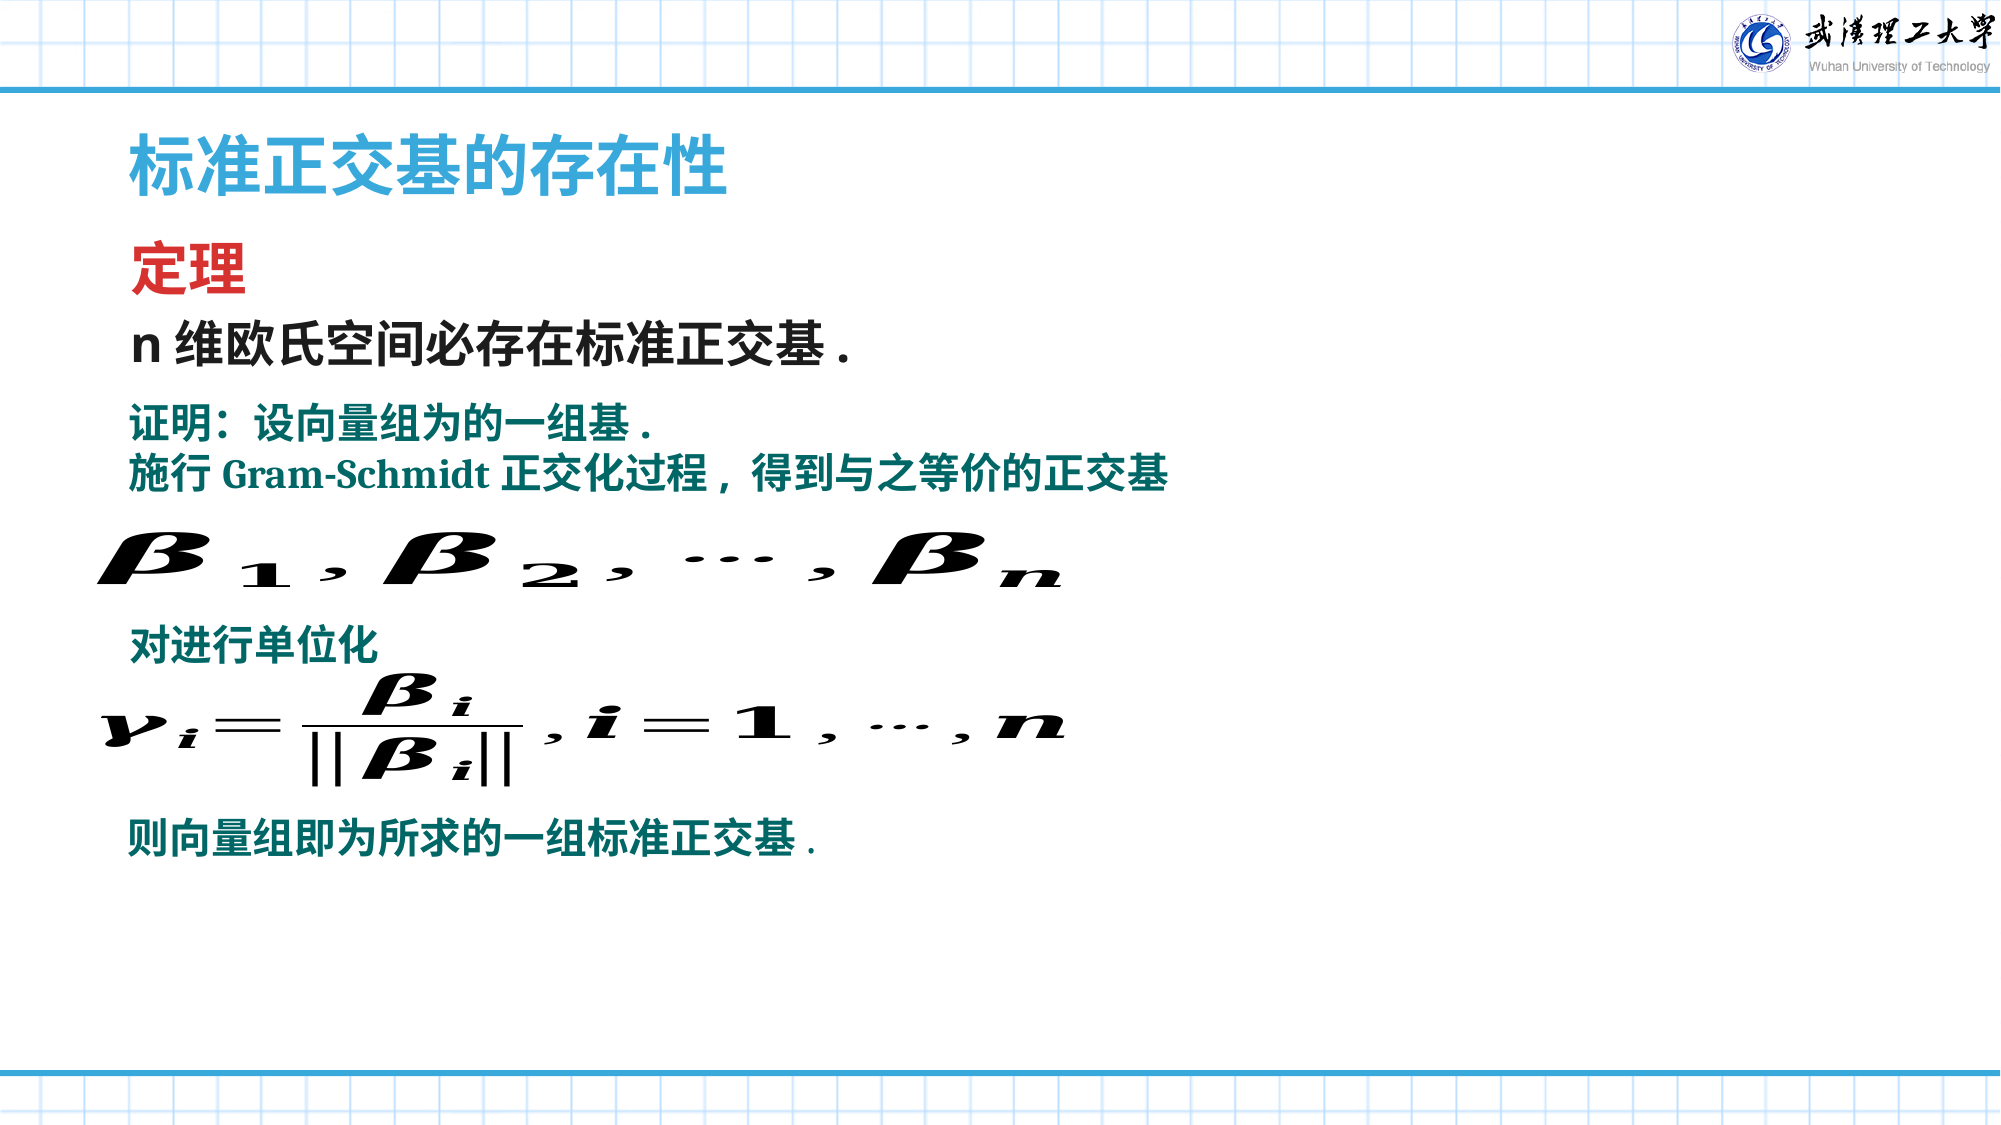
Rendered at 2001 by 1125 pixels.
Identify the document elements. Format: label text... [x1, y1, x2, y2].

list 标准正交基的存在性 [114, 94, 1356, 213]
picture [0, 0, 2001, 87]
picture [0, 1077, 2001, 1125]
